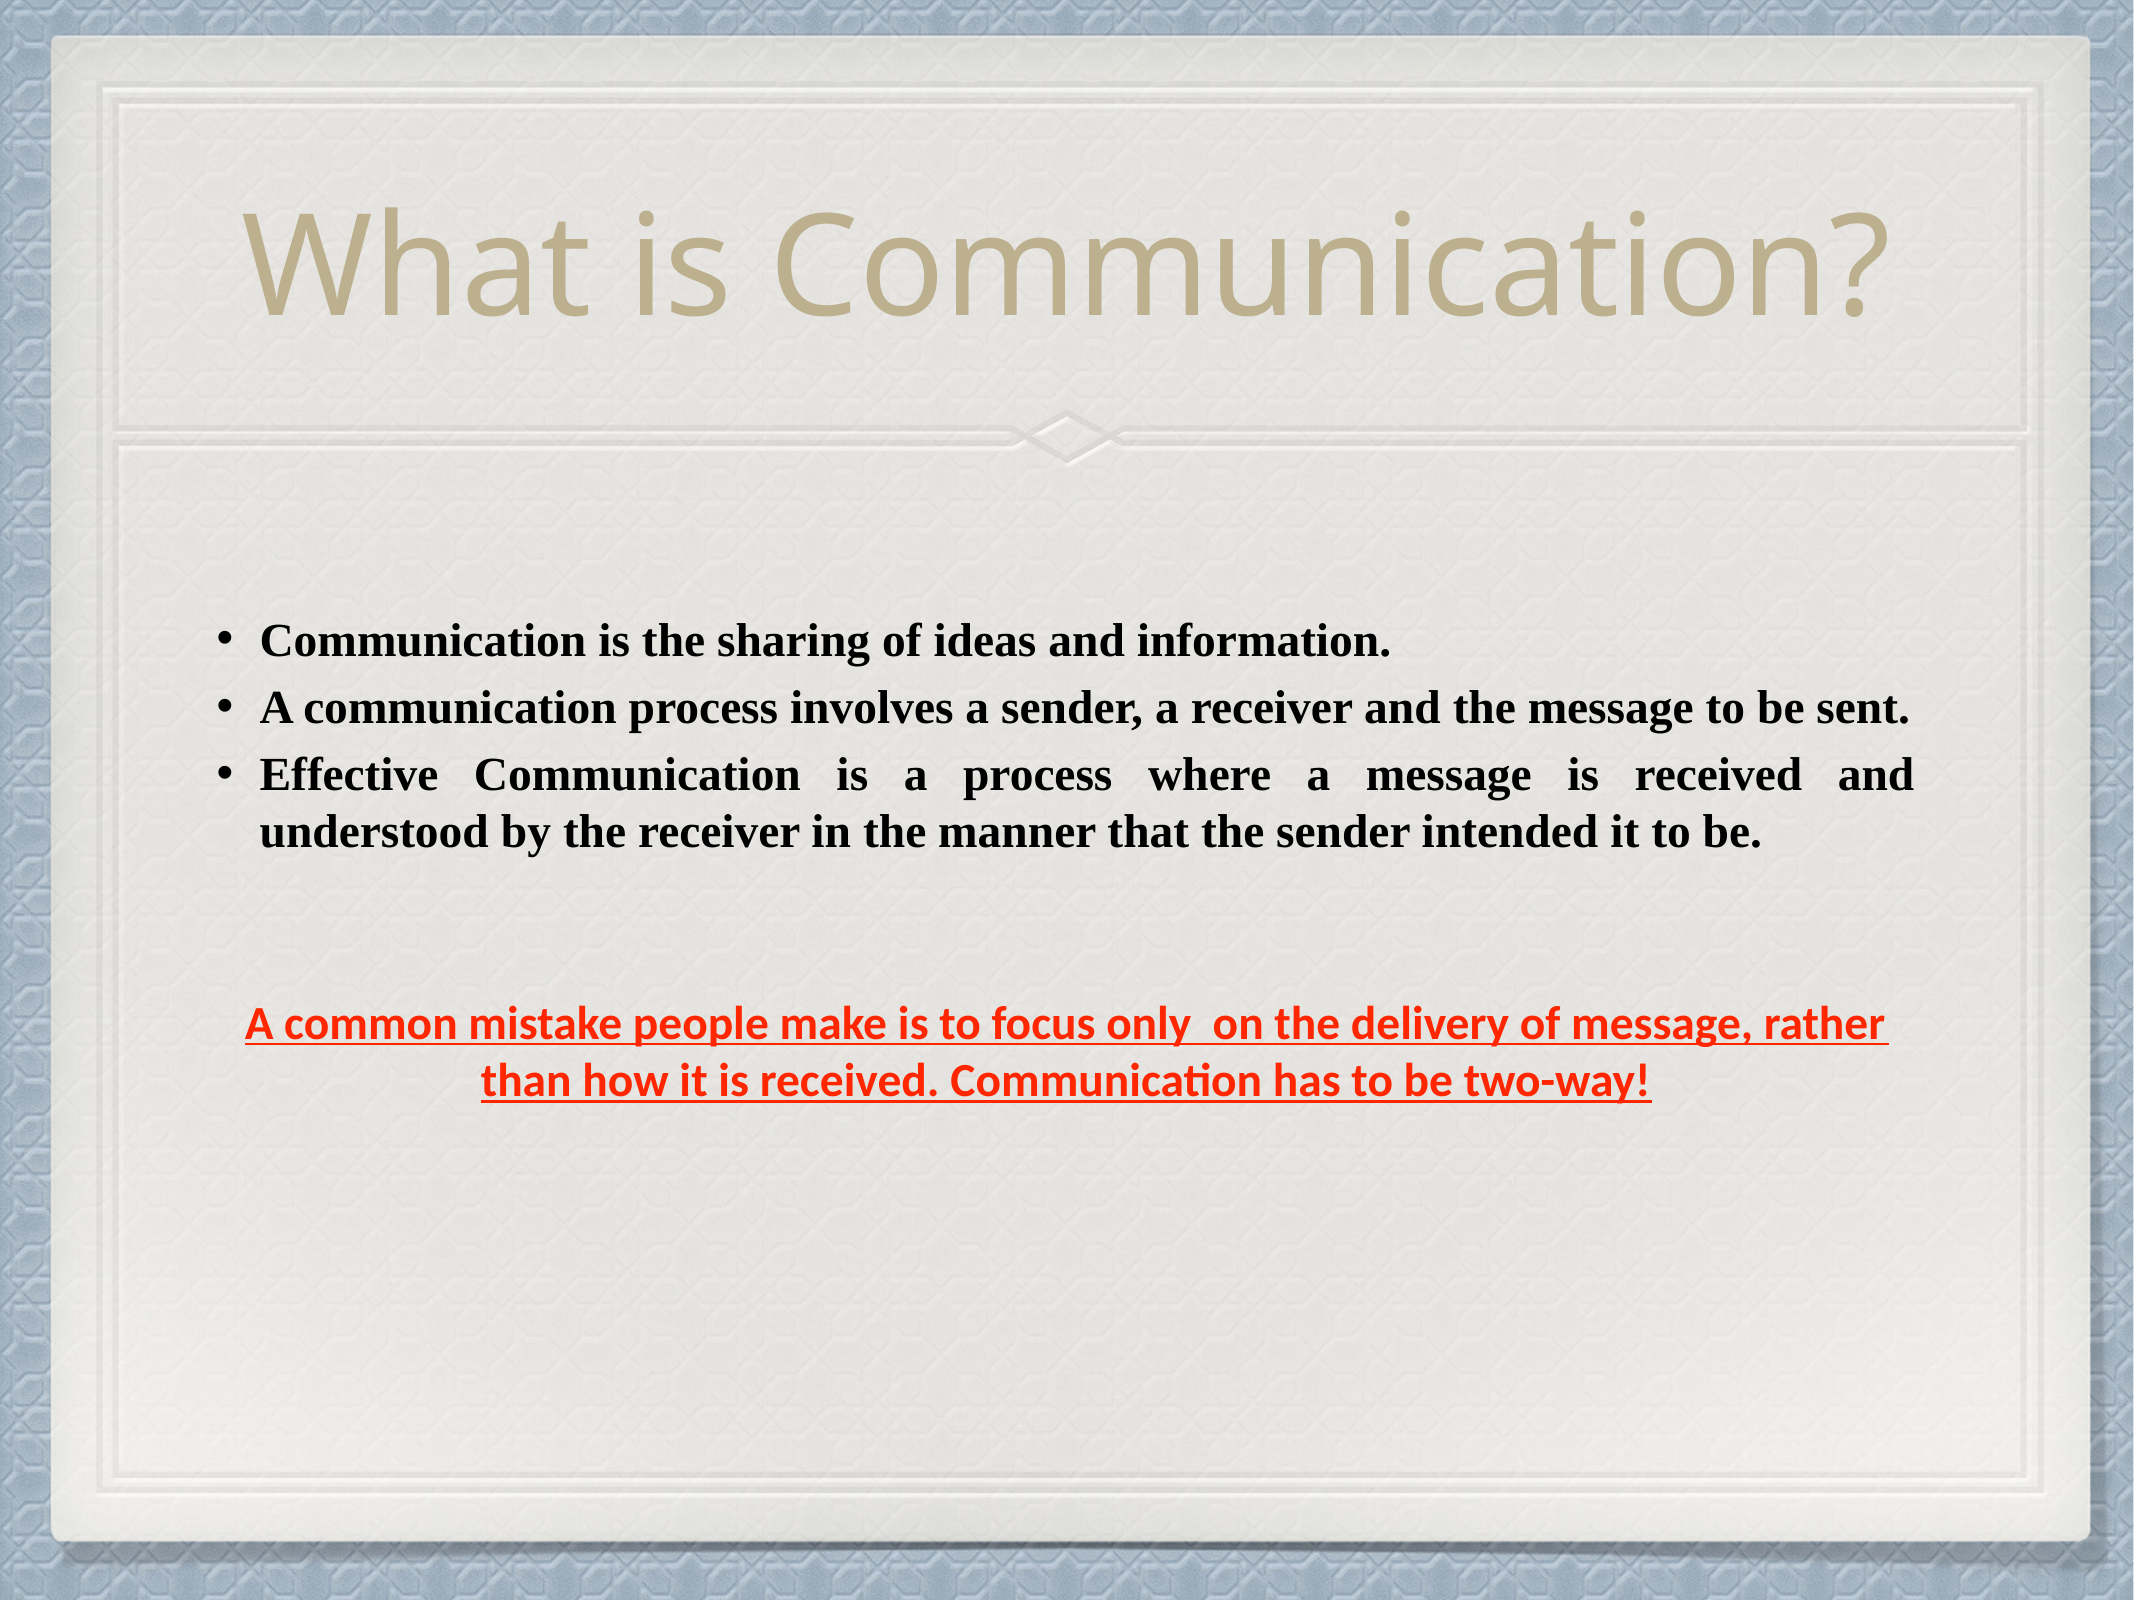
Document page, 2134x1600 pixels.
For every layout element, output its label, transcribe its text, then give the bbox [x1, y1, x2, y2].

list Communication is the sharing of ideas and information. A communication process involves a sender, a receiver and the message to be sent. Effective Communication is a process where a message is received and understood by the receiver in the manner that the sender intended it to be. A common mistake people make is to focus only on the delivery of message, rather than how it is received. Communication has to be two-way! [207, 489, 1926, 1428]
picture [0, 0, 2134, 1600]
title What is Communication? [207, 122, 1926, 395]
